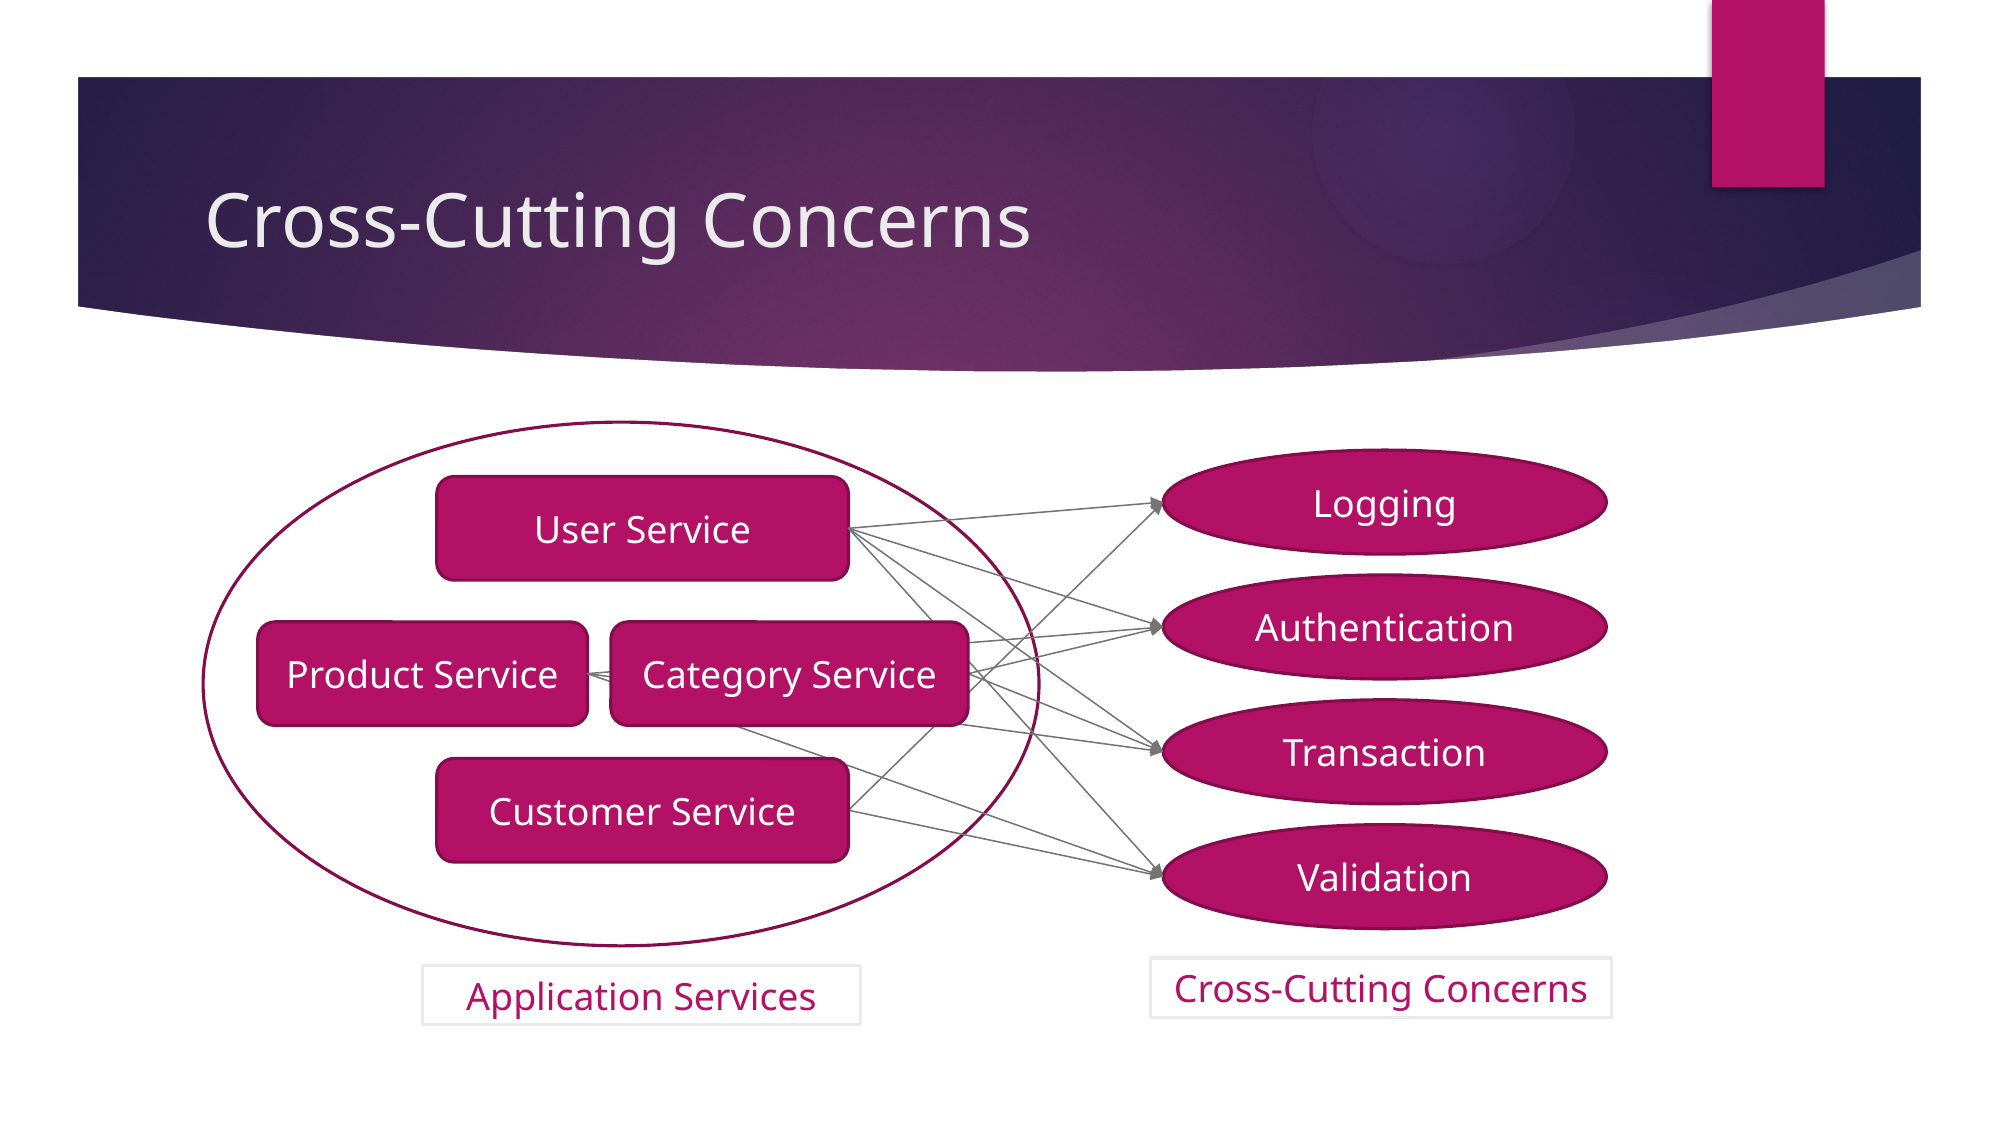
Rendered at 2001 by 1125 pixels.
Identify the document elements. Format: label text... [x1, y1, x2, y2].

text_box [587, 673, 842, 877]
text_box Cross-Cutting Concerns [1149, 956, 1613, 1019]
text_box User Service [435, 474, 851, 582]
text_box [201, 420, 920, 948]
text_box Application Services [421, 964, 862, 1026]
text_box Customer Service [435, 756, 581, 864]
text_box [848, 501, 1164, 811]
text_box Transaction [1171, 698, 1608, 806]
text_box Category Service [615, 620, 841, 625]
title Cross-Cutting Concerns [189, 159, 1627, 276]
text_box Authentication [1171, 573, 1608, 681]
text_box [848, 818, 1164, 877]
text_box Logging [1161, 448, 1608, 556]
text_box Validation [1165, 823, 1608, 931]
text_box Product Service [256, 620, 585, 728]
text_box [587, 626, 842, 671]
